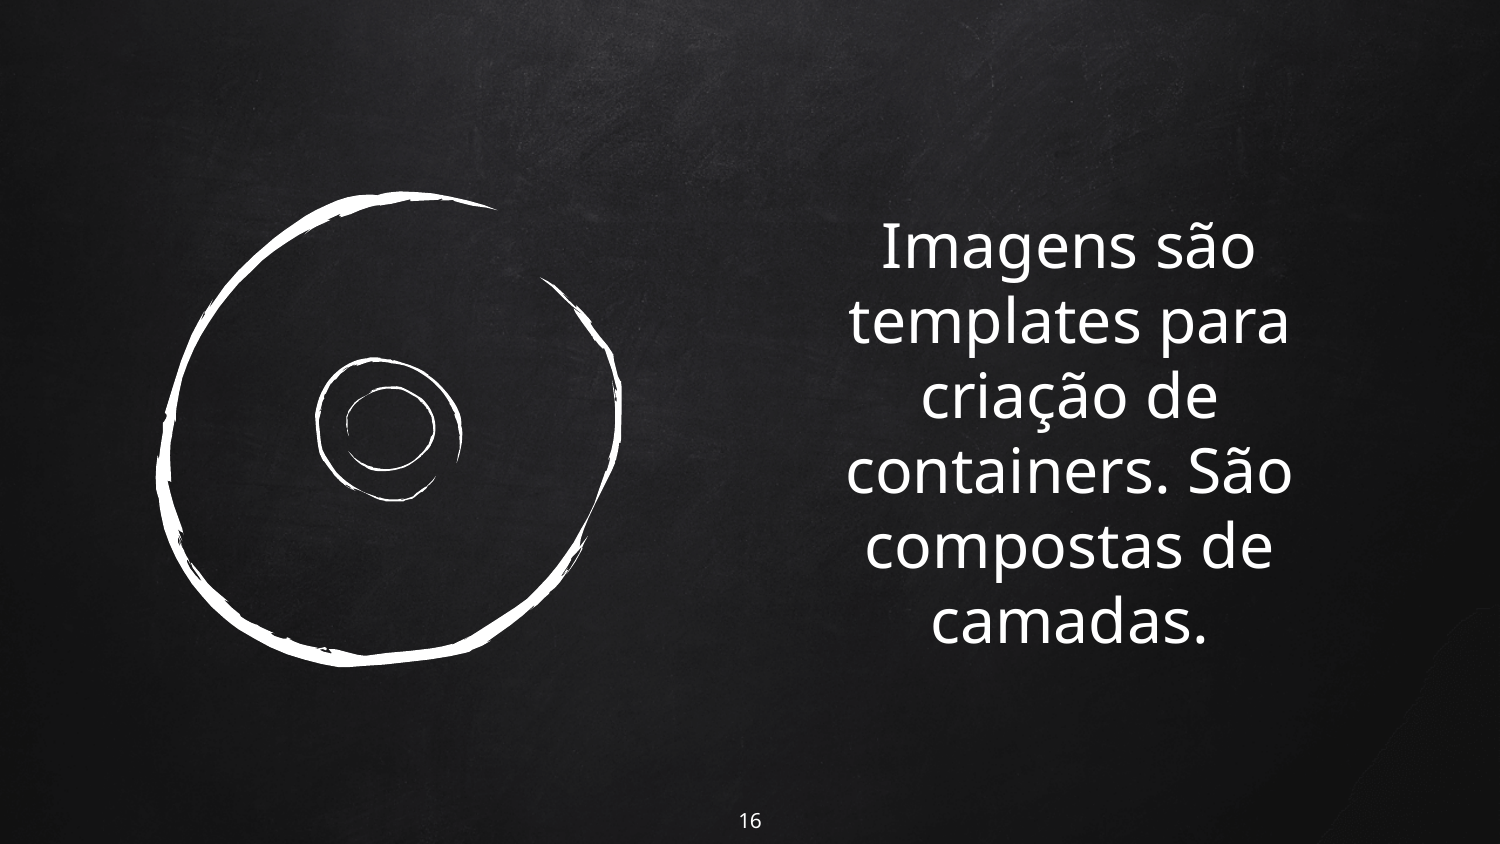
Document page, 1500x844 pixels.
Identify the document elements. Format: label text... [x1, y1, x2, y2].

text_box [155, 191, 622, 668]
list Imagens são templates para criação de containers. São compostas de camadas. [753, 191, 1387, 556]
text_box [346, 386, 436, 472]
picture [0, 0, 1500, 844]
slide_number ‹#› [705, 792, 795, 844]
text_box [315, 357, 463, 502]
